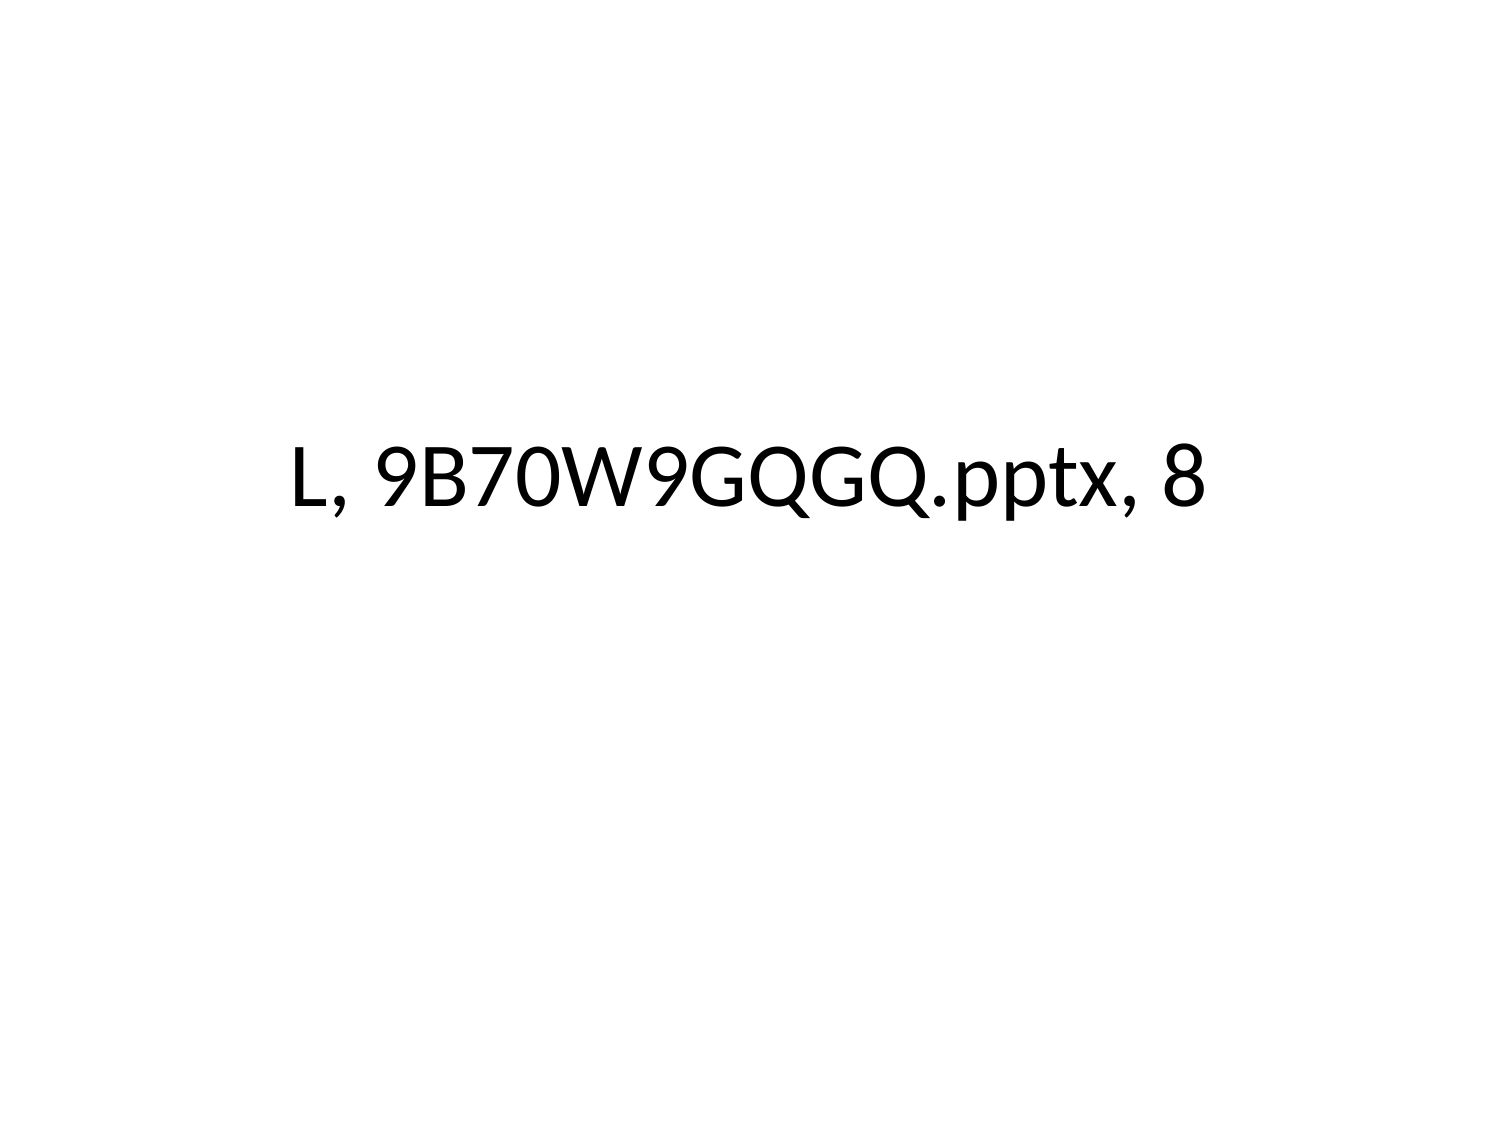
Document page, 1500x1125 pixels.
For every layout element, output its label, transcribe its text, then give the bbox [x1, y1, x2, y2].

title L, 9B70W9GQGQ.pptx, 8 [112, 349, 1388, 591]
